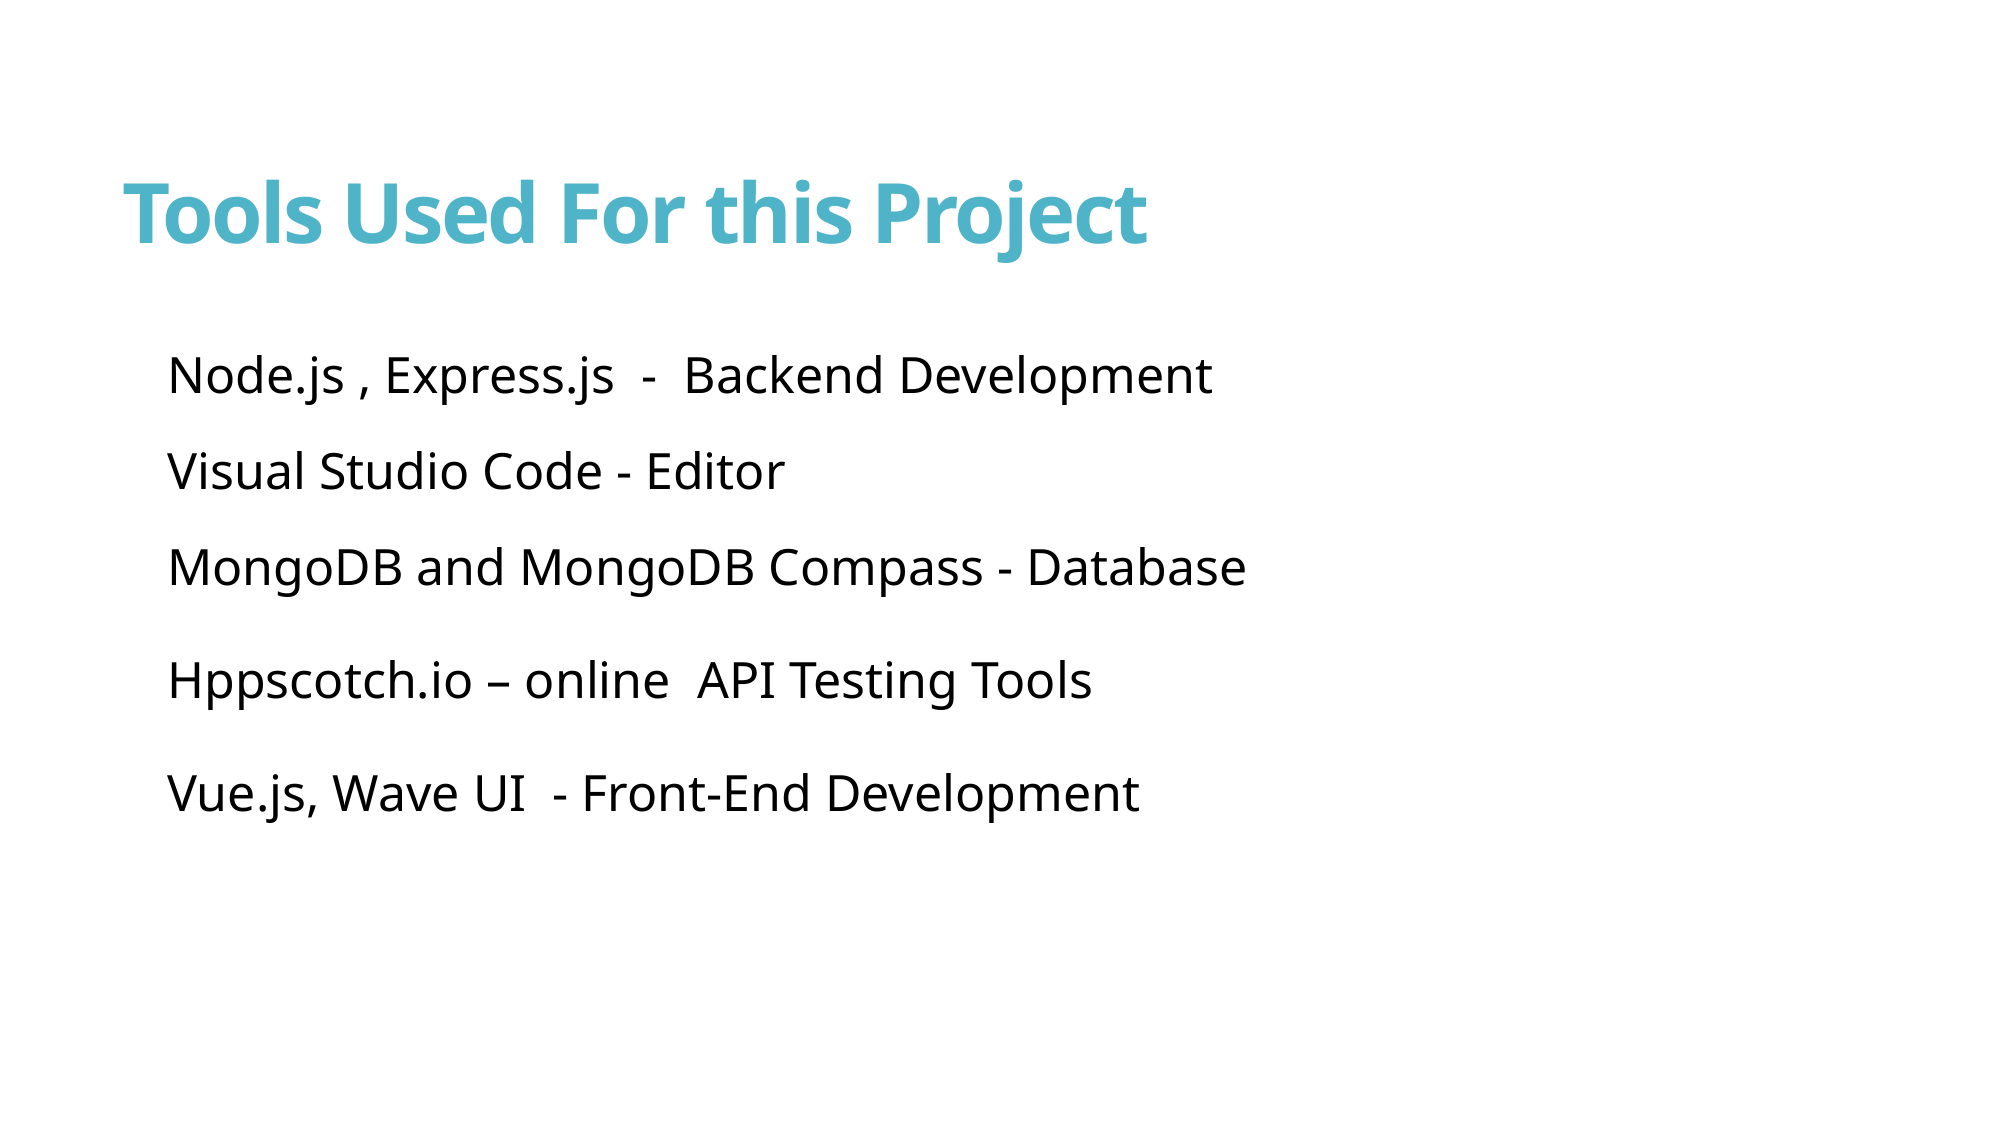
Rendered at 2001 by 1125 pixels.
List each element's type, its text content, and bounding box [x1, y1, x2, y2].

list Node.js , Express.js - Backend Development Visual Studio Code - Editor MongoDB and MongoDB Compass - Database Hppscotch.io – online API Testing Tools Vue.js, Wave UI - Front-End Development [137, 239, 1863, 1014]
title Tools Used For this Project [107, 81, 1875, 354]
